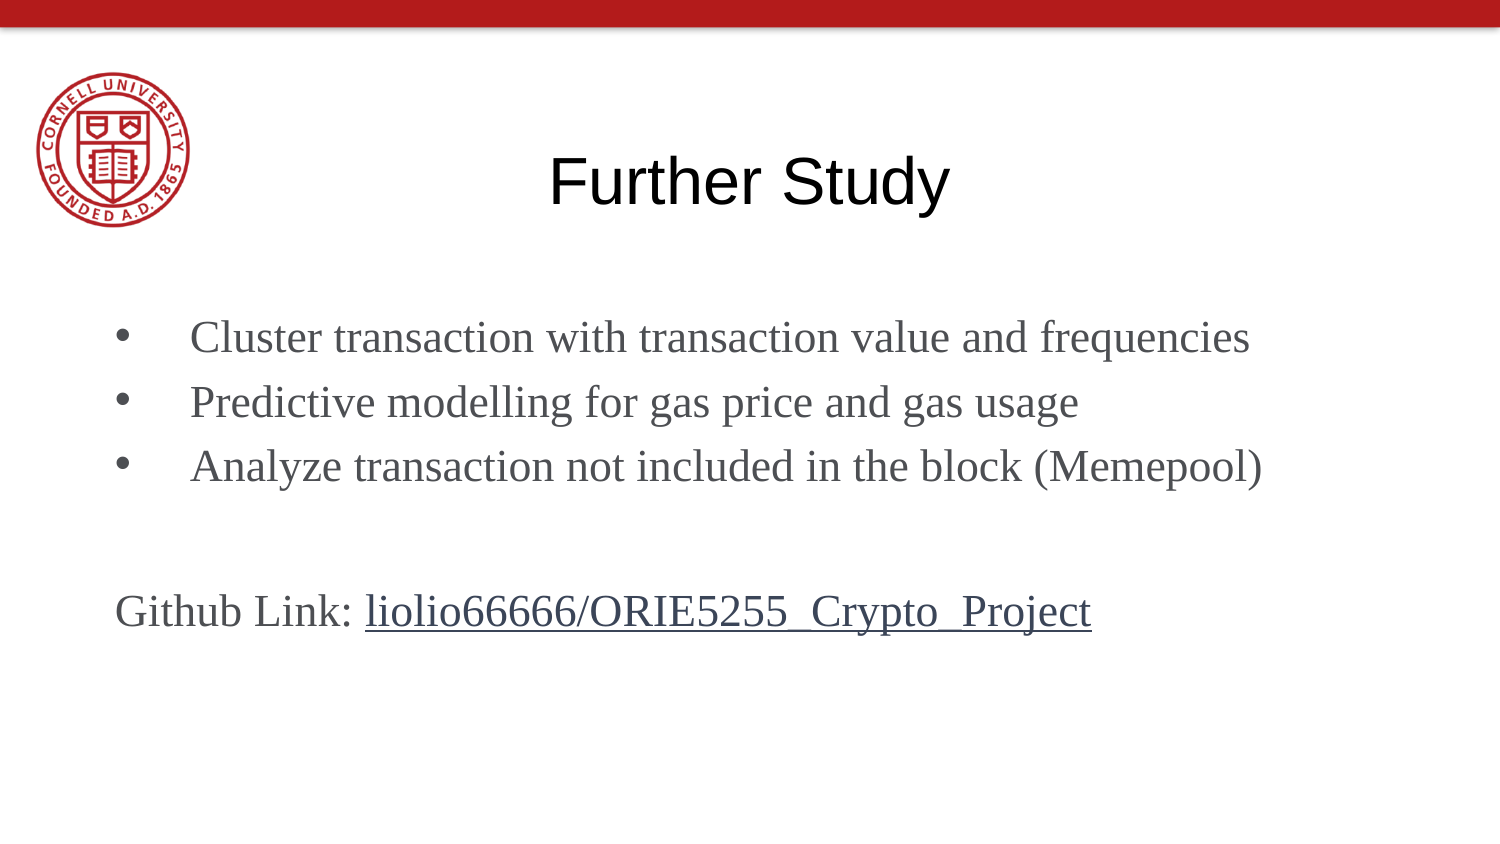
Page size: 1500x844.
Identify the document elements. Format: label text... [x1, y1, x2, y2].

list Further Study [0, 121, 1500, 235]
list Cluster transaction with transaction value and frequencies Predictive modelling for gas price and gas usage Analyze transaction not included in the block (Memepool) Github Link: liolio66666/ORIE5255_Crypto_Project [99, 299, 1500, 545]
picture [29, 65, 213, 121]
